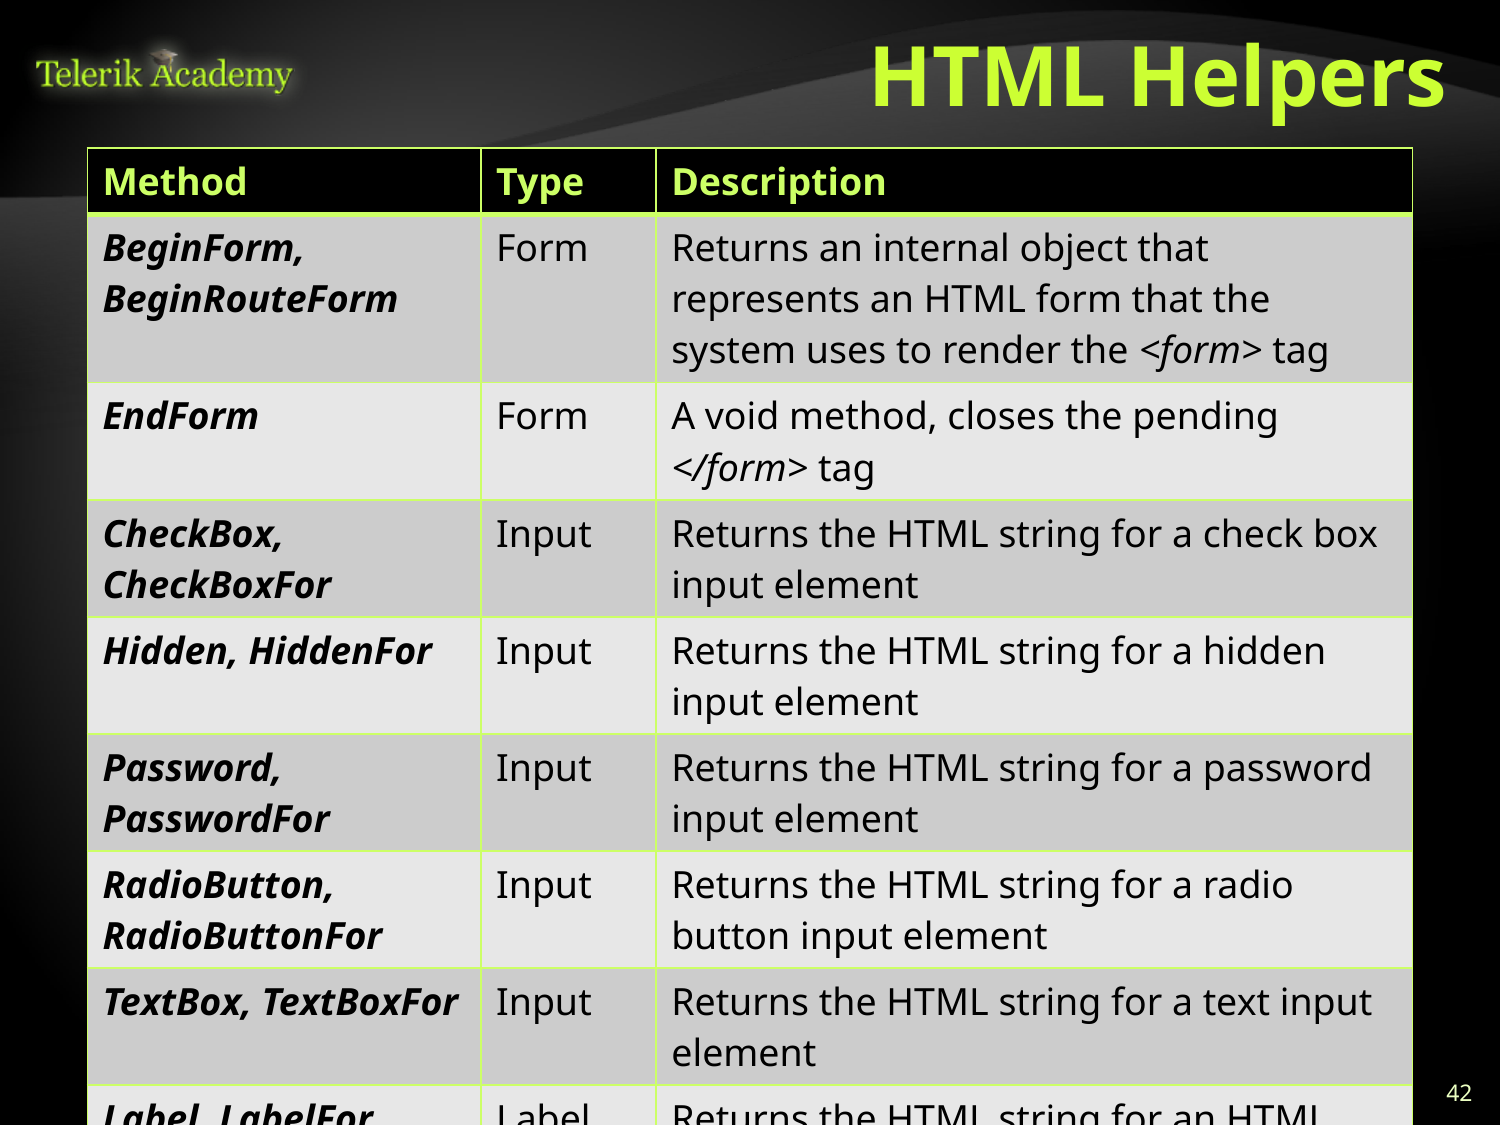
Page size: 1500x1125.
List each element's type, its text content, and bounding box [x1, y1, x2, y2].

table_cell BeginForm, BeginRouteForm [88, 217, 480, 382]
table_cell Hidden, HiddenFor [88, 618, 480, 733]
picture [24, 37, 300, 108]
table_cell TextBox, TextBoxFor [88, 969, 480, 1084]
table_cell Returns the HTML string for a password input element [657, 735, 1412, 850]
table_cell CheckBox, CheckBoxFor [88, 501, 480, 616]
table_header Type [482, 149, 655, 212]
table_cell A void method, closes the pending </form> tag [657, 383, 1412, 499]
picture [0, 0, 1500, 1125]
table_cell Label [482, 1086, 655, 1125]
table_cell EndForm [88, 383, 480, 499]
table_cell Returns the HTML string for a radio button input element [657, 852, 1412, 967]
table_cell Input [482, 735, 655, 850]
table_header Description [657, 149, 1412, 212]
table_header Method [88, 149, 480, 212]
table_cell Returns the HTML string for an HTML label element [657, 1086, 1412, 1125]
table_cell Returns the HTML string for a text input element [657, 969, 1412, 1084]
table_cell Input [482, 618, 655, 733]
slide_number 42 [1412, 1074, 1488, 1113]
table_cell RadioButton, RadioButtonFor [88, 852, 480, 967]
table_cell Label, LabelFor [89, 1087, 479, 1125]
table_cell Input [482, 852, 655, 967]
table_cell Password, PasswordFor [88, 735, 480, 850]
table_cell Form [482, 217, 655, 382]
table_cell Returns an internal object that represents an HTML form that the system uses to render the <form> tag [657, 217, 1412, 382]
table_cell Input [482, 501, 655, 616]
table_cell Returns the HTML string for a hidden input element [657, 618, 1412, 733]
title HTML Helpers [300, 12, 1463, 150]
table_cell Form [482, 383, 655, 499]
table_cell Returns the HTML string for a check box input element [657, 501, 1412, 616]
table_cell Input [482, 969, 655, 1084]
